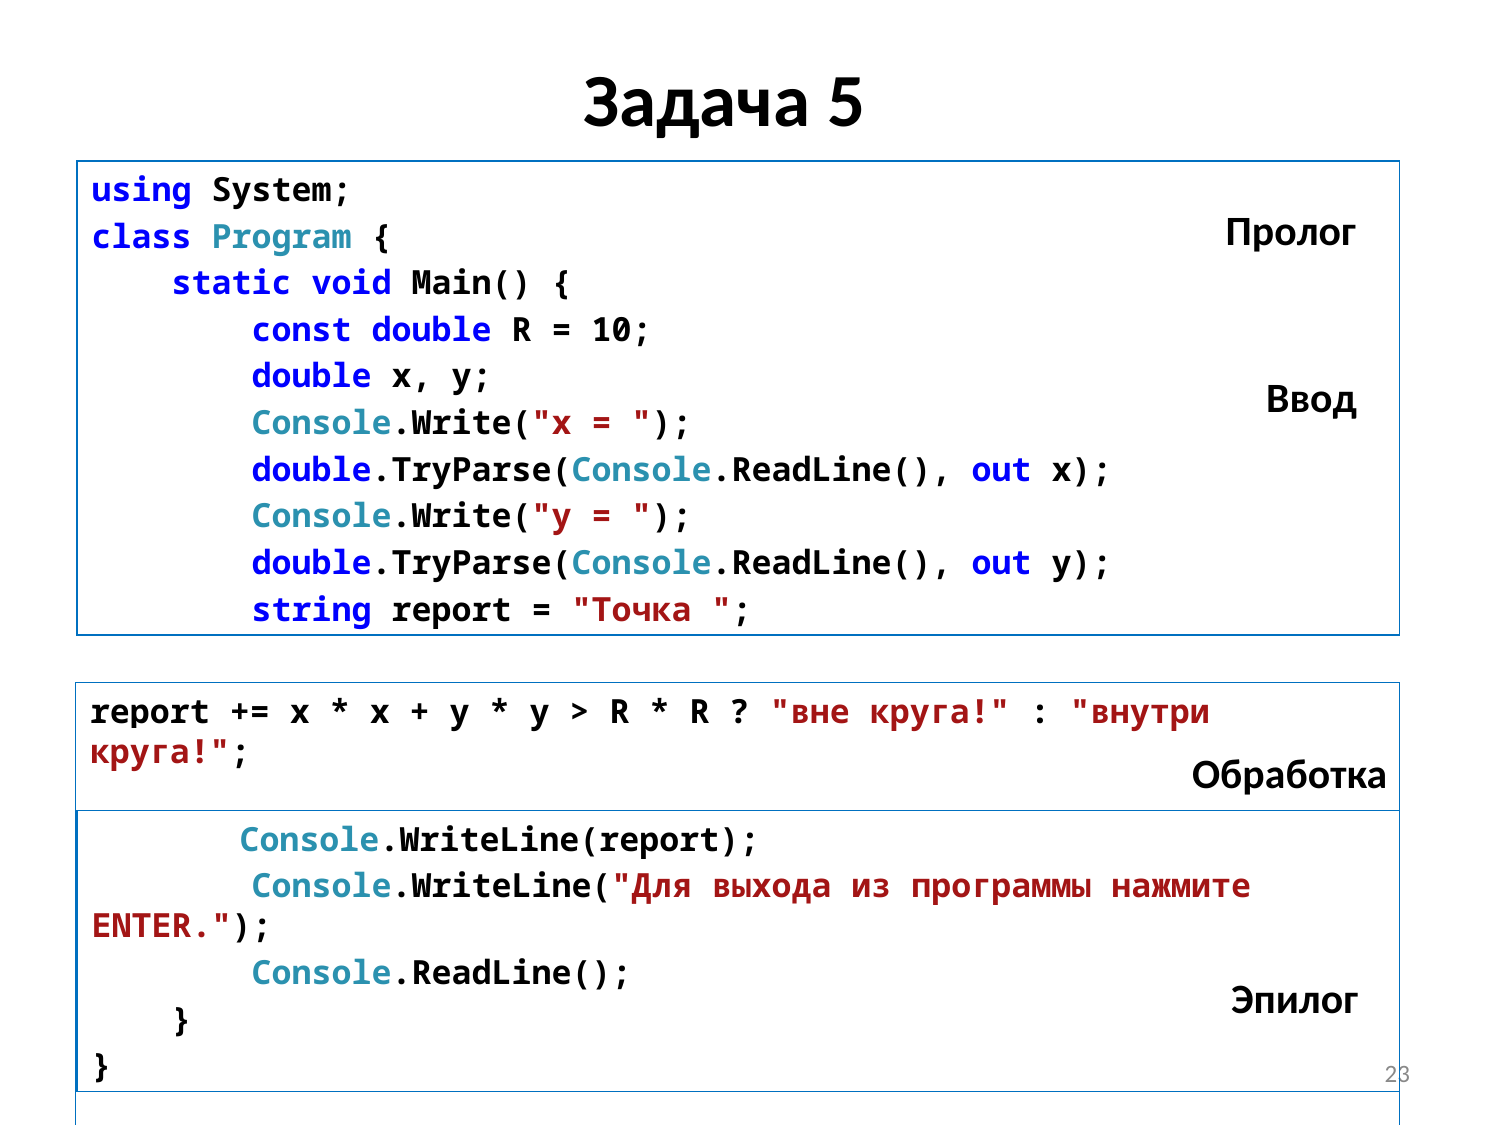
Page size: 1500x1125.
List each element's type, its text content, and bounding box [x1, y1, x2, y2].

title Задача 5 [75, 45, 1425, 149]
text_box Пролог [1210, 196, 1372, 262]
slide_number 23 [1074, 1042, 1425, 1103]
text_box Обработка [1177, 739, 1402, 805]
text_box using System; class Program { static void Main() { const double R = 10; double x, y; Console.Write("x = "); double.TryParse(Console.ReadLine(), out x); Console.Write("y = "); double.TryParse(Console.ReadLine(), out y); string report = "Точка "; [76, 160, 1400, 635]
text_box Console.WriteLine(report); Console.WriteLine("Для выхода из программы нажмите ENTER."); Console.ReadLine(); } } [76, 810, 1400, 1092]
text_box Ввод [1251, 363, 1373, 428]
text_box Эпилог [1216, 964, 1374, 1029]
list report += x * x + y * y > R * R ? "вне круга!" : "внутри круга!"; [75, 682, 1400, 1125]
